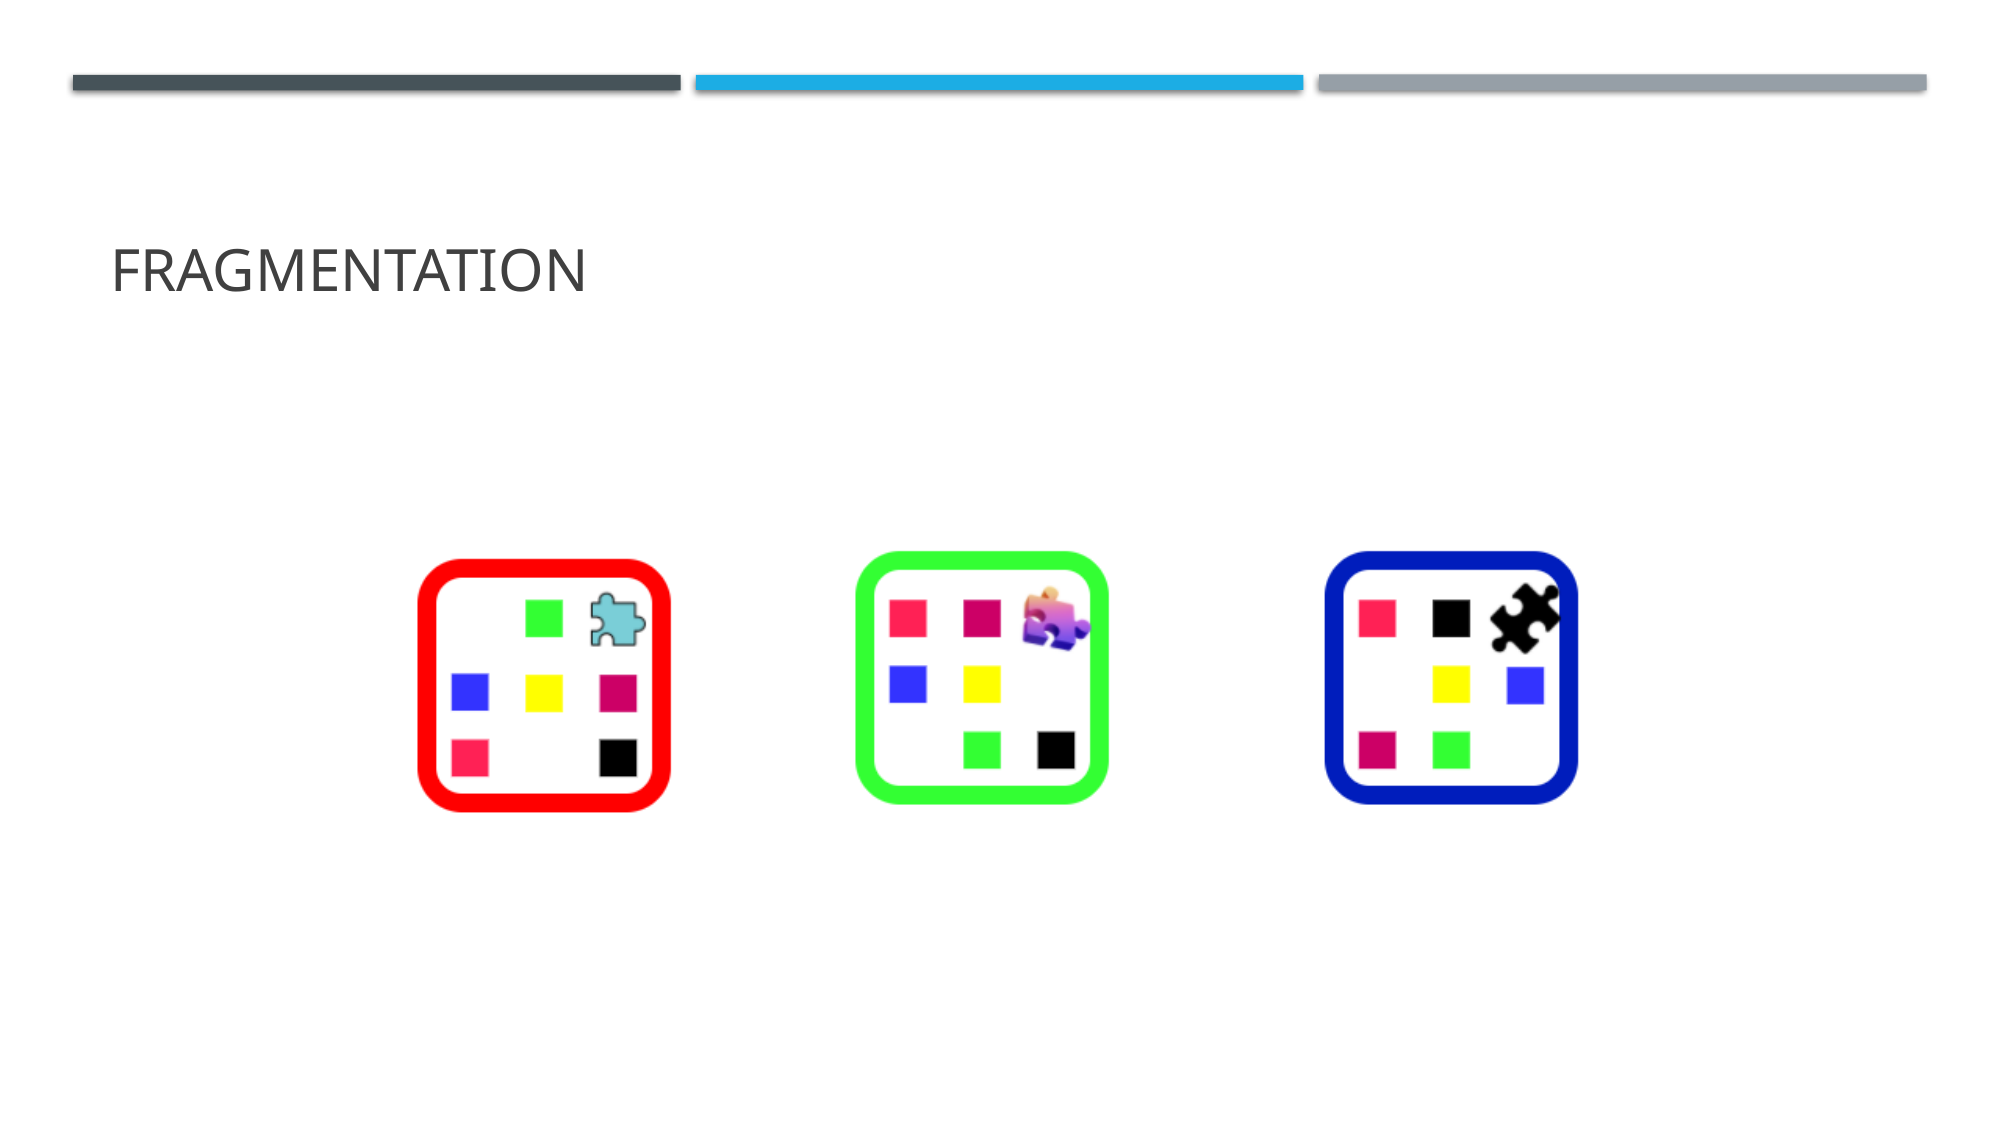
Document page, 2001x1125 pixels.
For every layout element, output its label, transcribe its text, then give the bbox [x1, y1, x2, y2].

title Fragmentation [95, 115, 1905, 311]
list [398, 541, 1605, 834]
